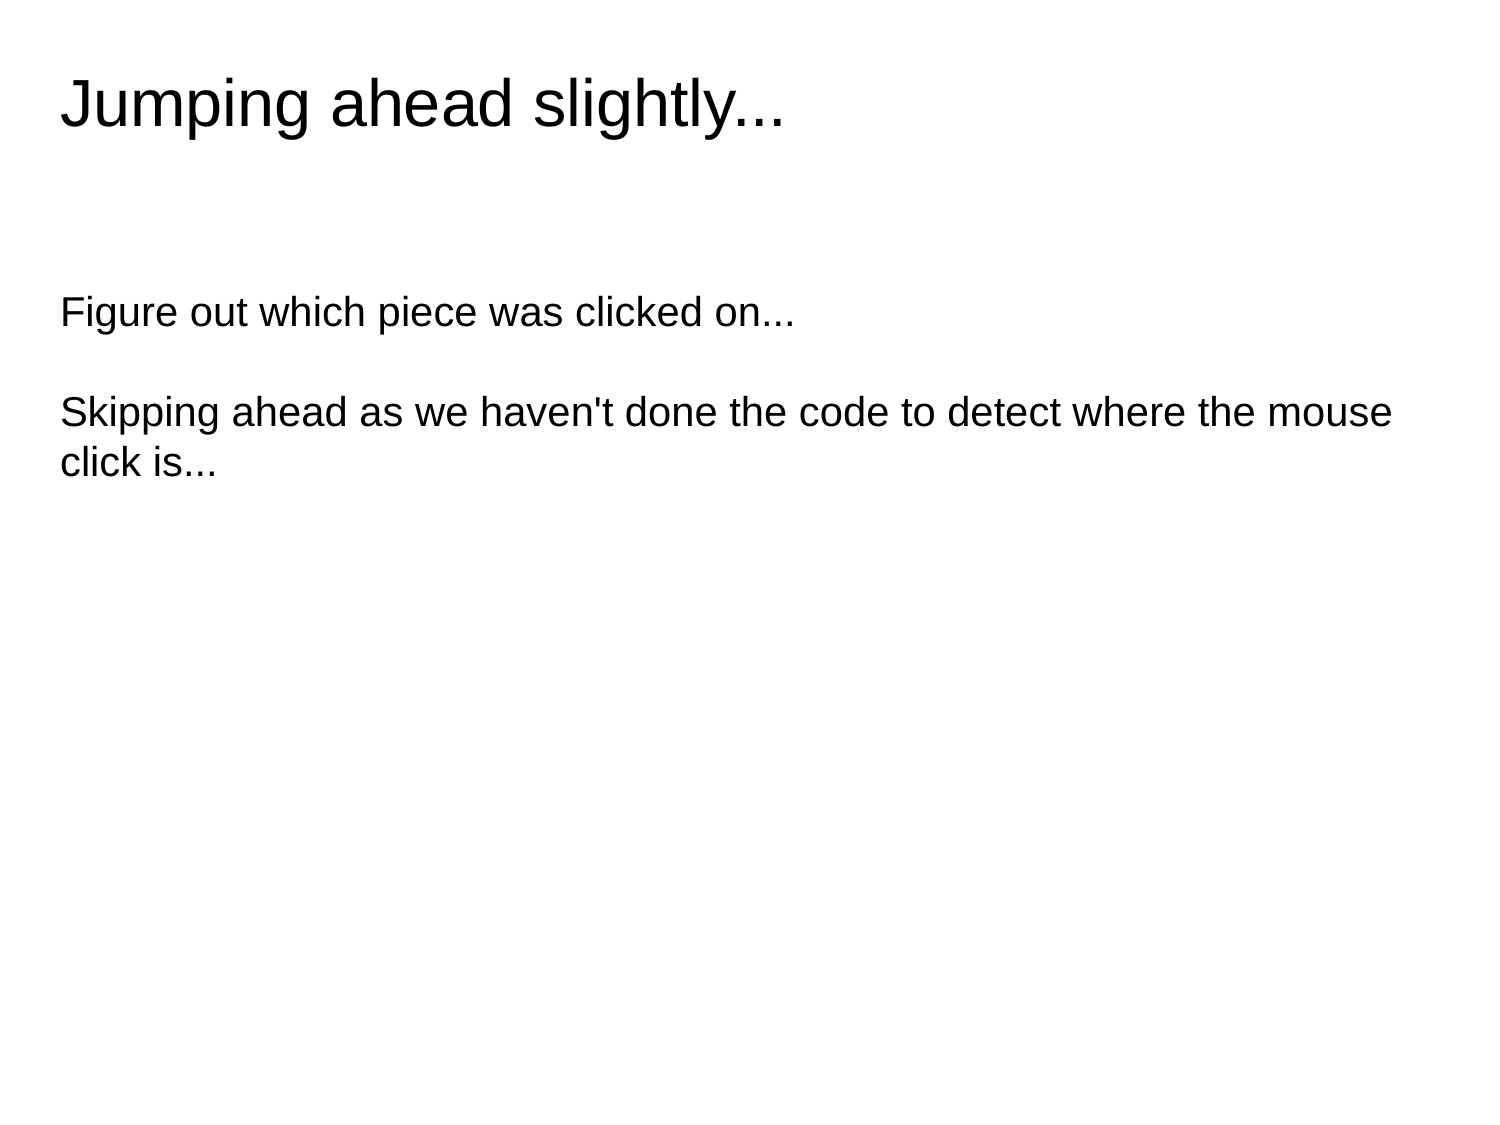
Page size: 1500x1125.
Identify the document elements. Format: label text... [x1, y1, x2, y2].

list Figure out which piece was clicked on... Skipping ahead as we haven't done the code to detect where the mouse click is... [45, 270, 1455, 938]
title Jumping ahead slightly... [45, 45, 1455, 263]
